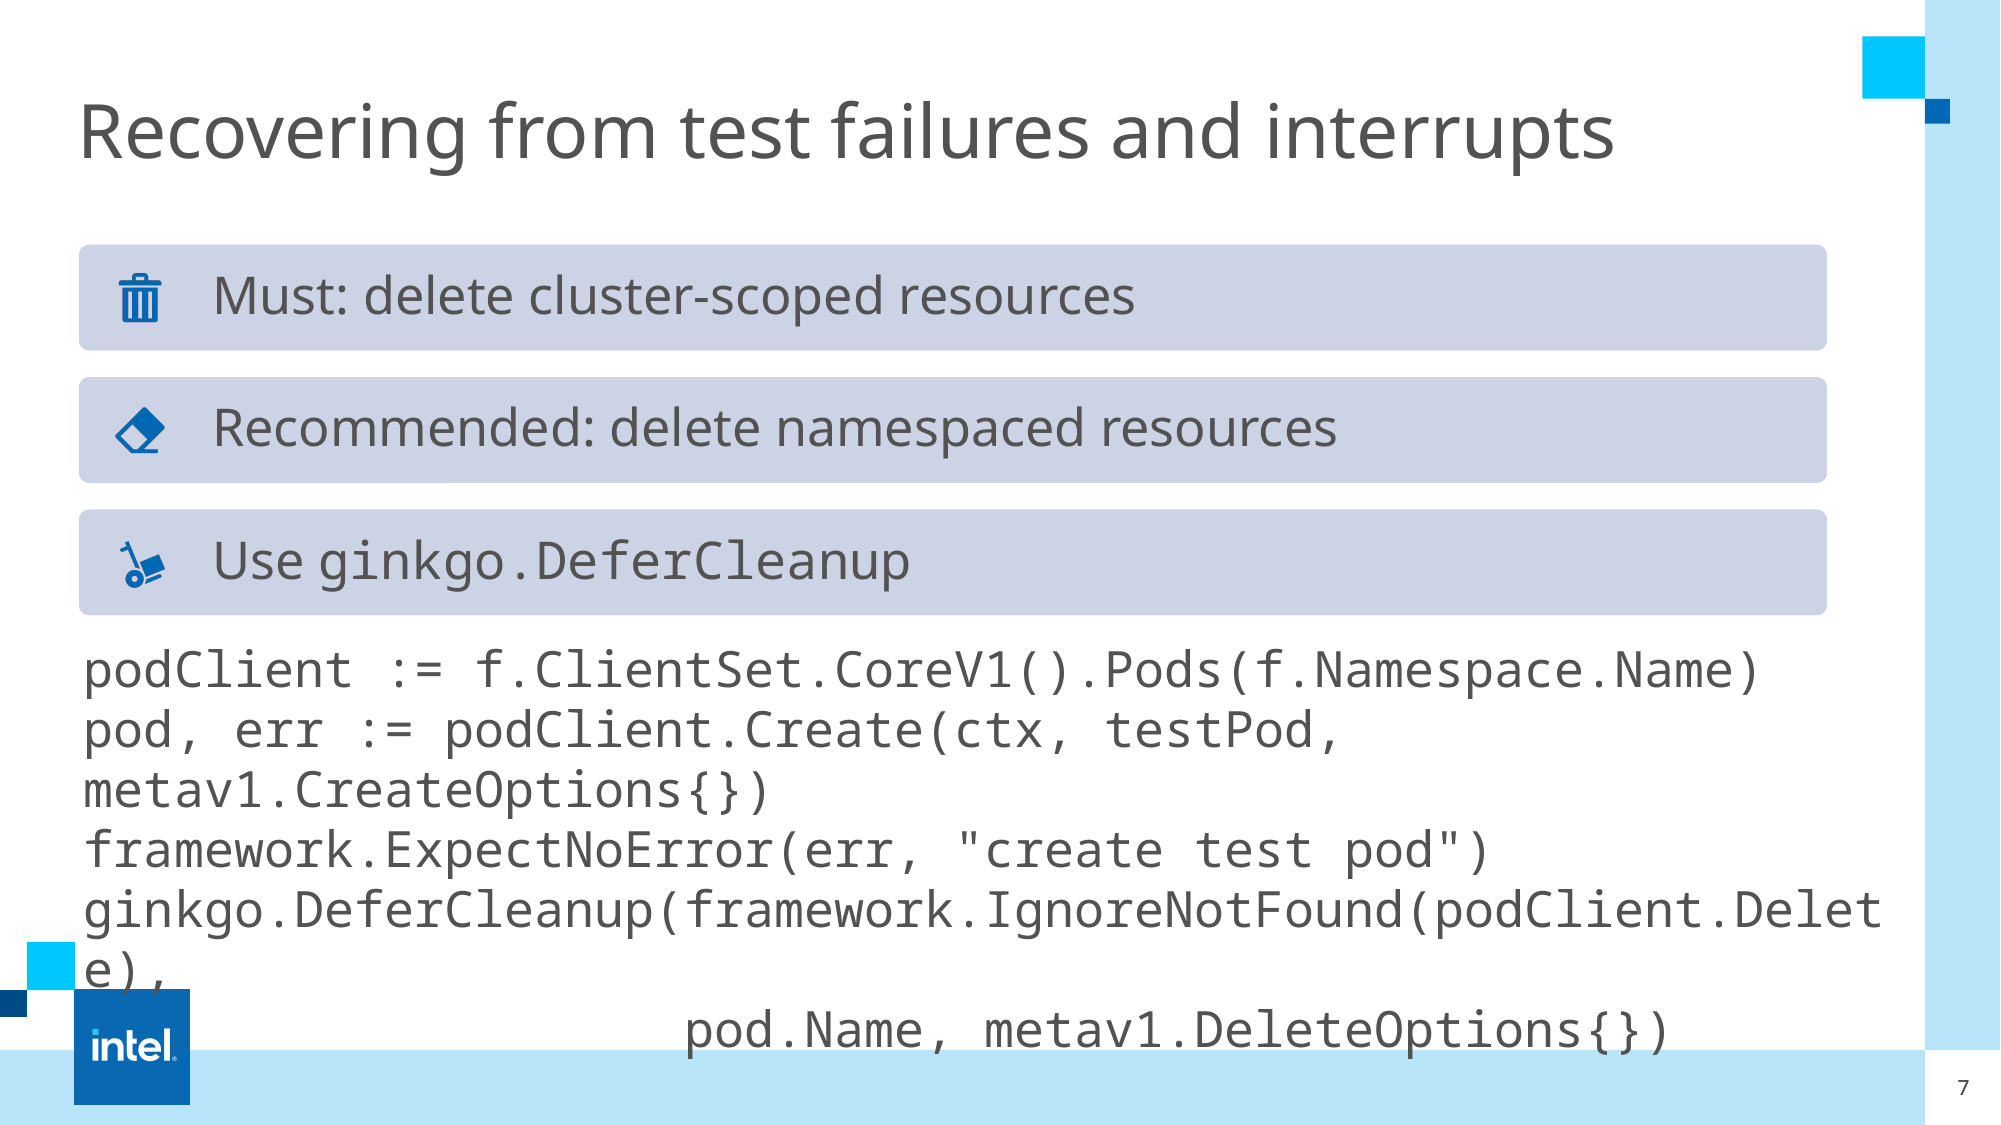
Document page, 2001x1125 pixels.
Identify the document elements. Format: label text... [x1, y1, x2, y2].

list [78, 244, 1828, 616]
picture [74, 1066, 190, 1105]
text_box podClient := f.ClientSet.CoreV1().Pods(f.Namespace.Name) pod, err := podClient.Create(ctx, testPod, metav1.CreateOptions{}) framework.ExpectNoError(err, "create test pod") ginkgo.DeferCleanup(framework.IgnoreNotFound(podClient.Delete), pod.Name, metav1.DeleteOptions{}) [69, 630, 1924, 1066]
title Recovering from test failures and interrupts [62, 36, 1863, 234]
